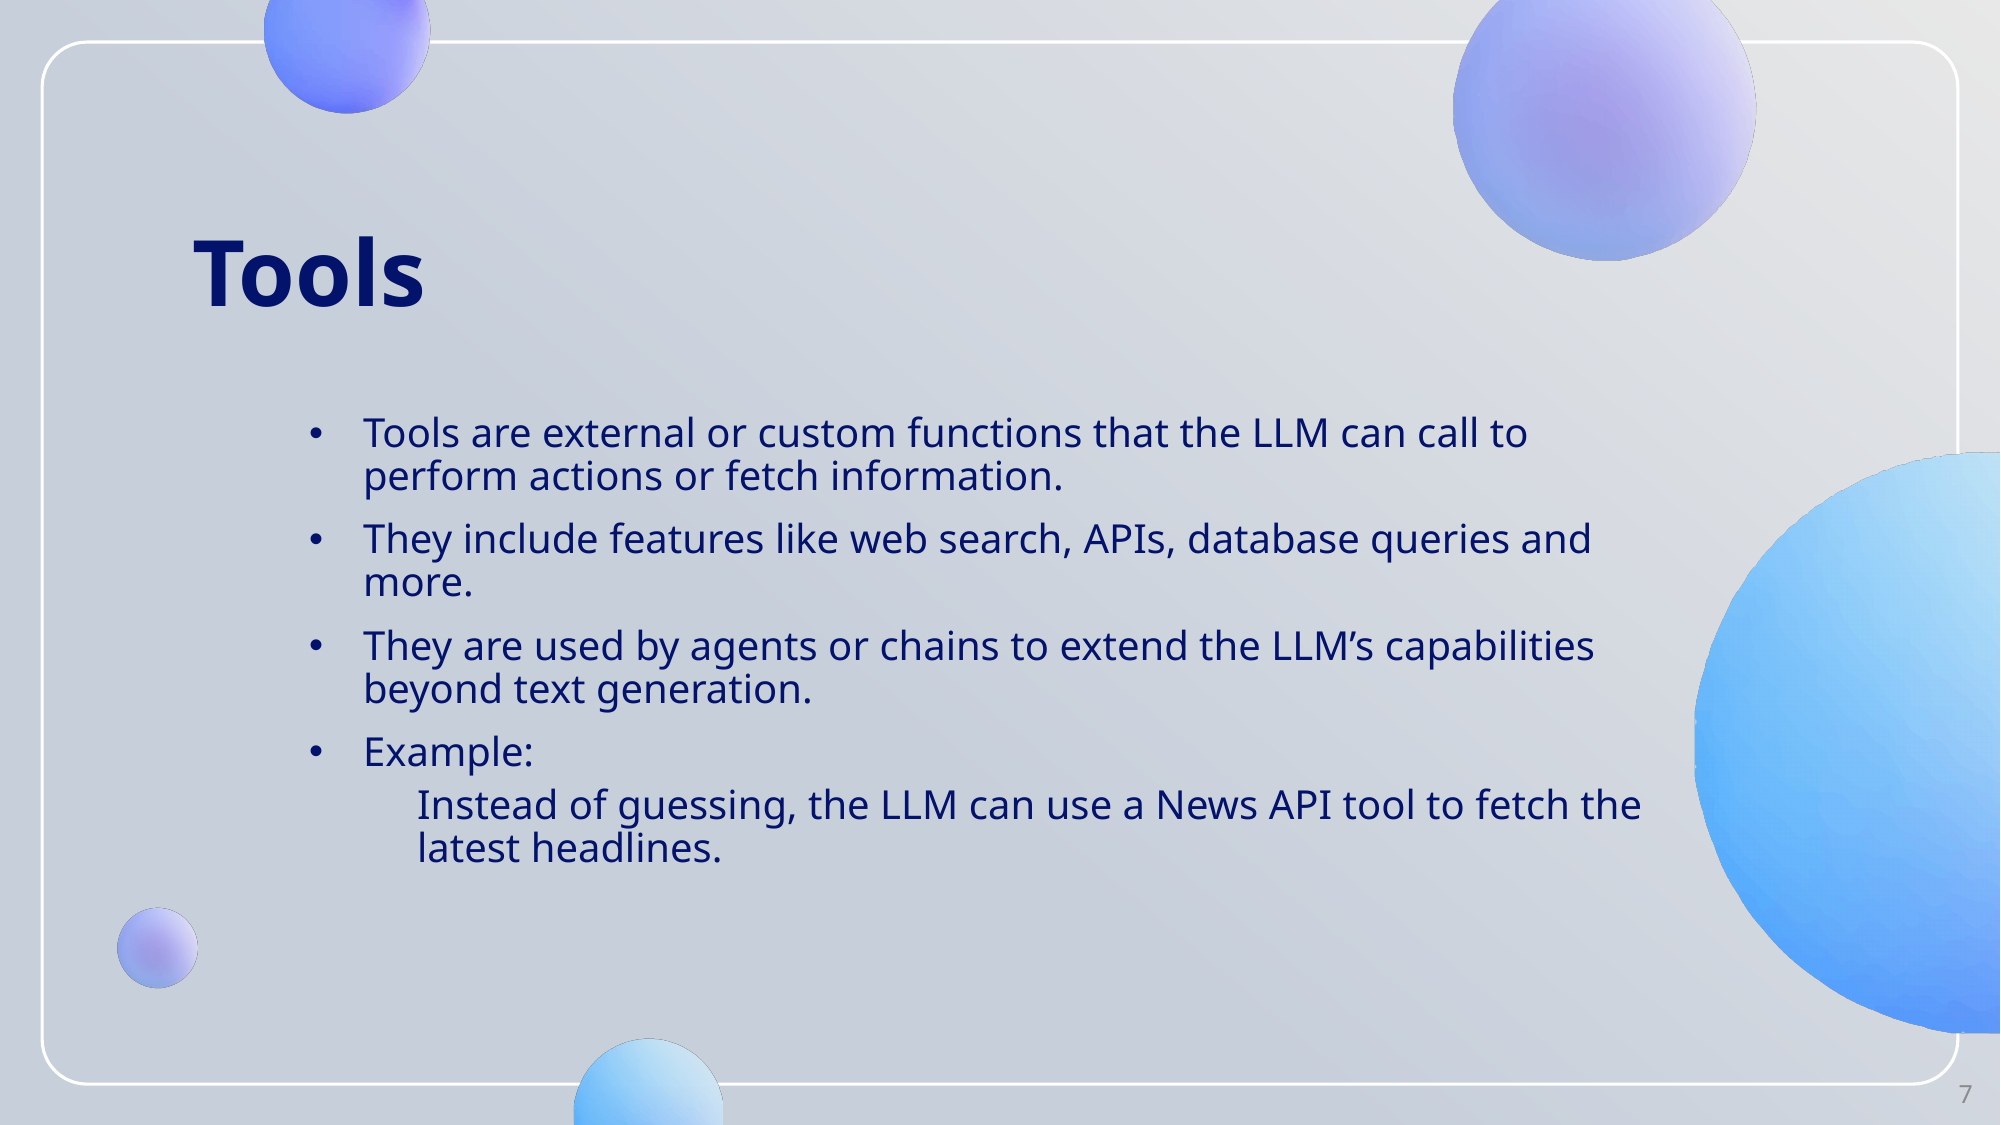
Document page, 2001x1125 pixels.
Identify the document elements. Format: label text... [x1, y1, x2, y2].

title Tools [176, 186, 1863, 367]
list Tools are external or custom functions that the LLM can call to perform actions or fetch information. They include features like web search, APIs, database queries and more. They are used by agents or chains to extend the LLM’s capabilities beyond text generation. Example: Instead of guessing, the LLM can use a News API tool to fetch the latest headlines. [294, 405, 1694, 881]
picture [1452, 0, 1760, 186]
picture [1692, 446, 2000, 1038]
picture [262, 0, 433, 118]
picture [573, 1037, 723, 1125]
slide_number 7 [1538, 1076, 1988, 1115]
picture [117, 907, 199, 989]
